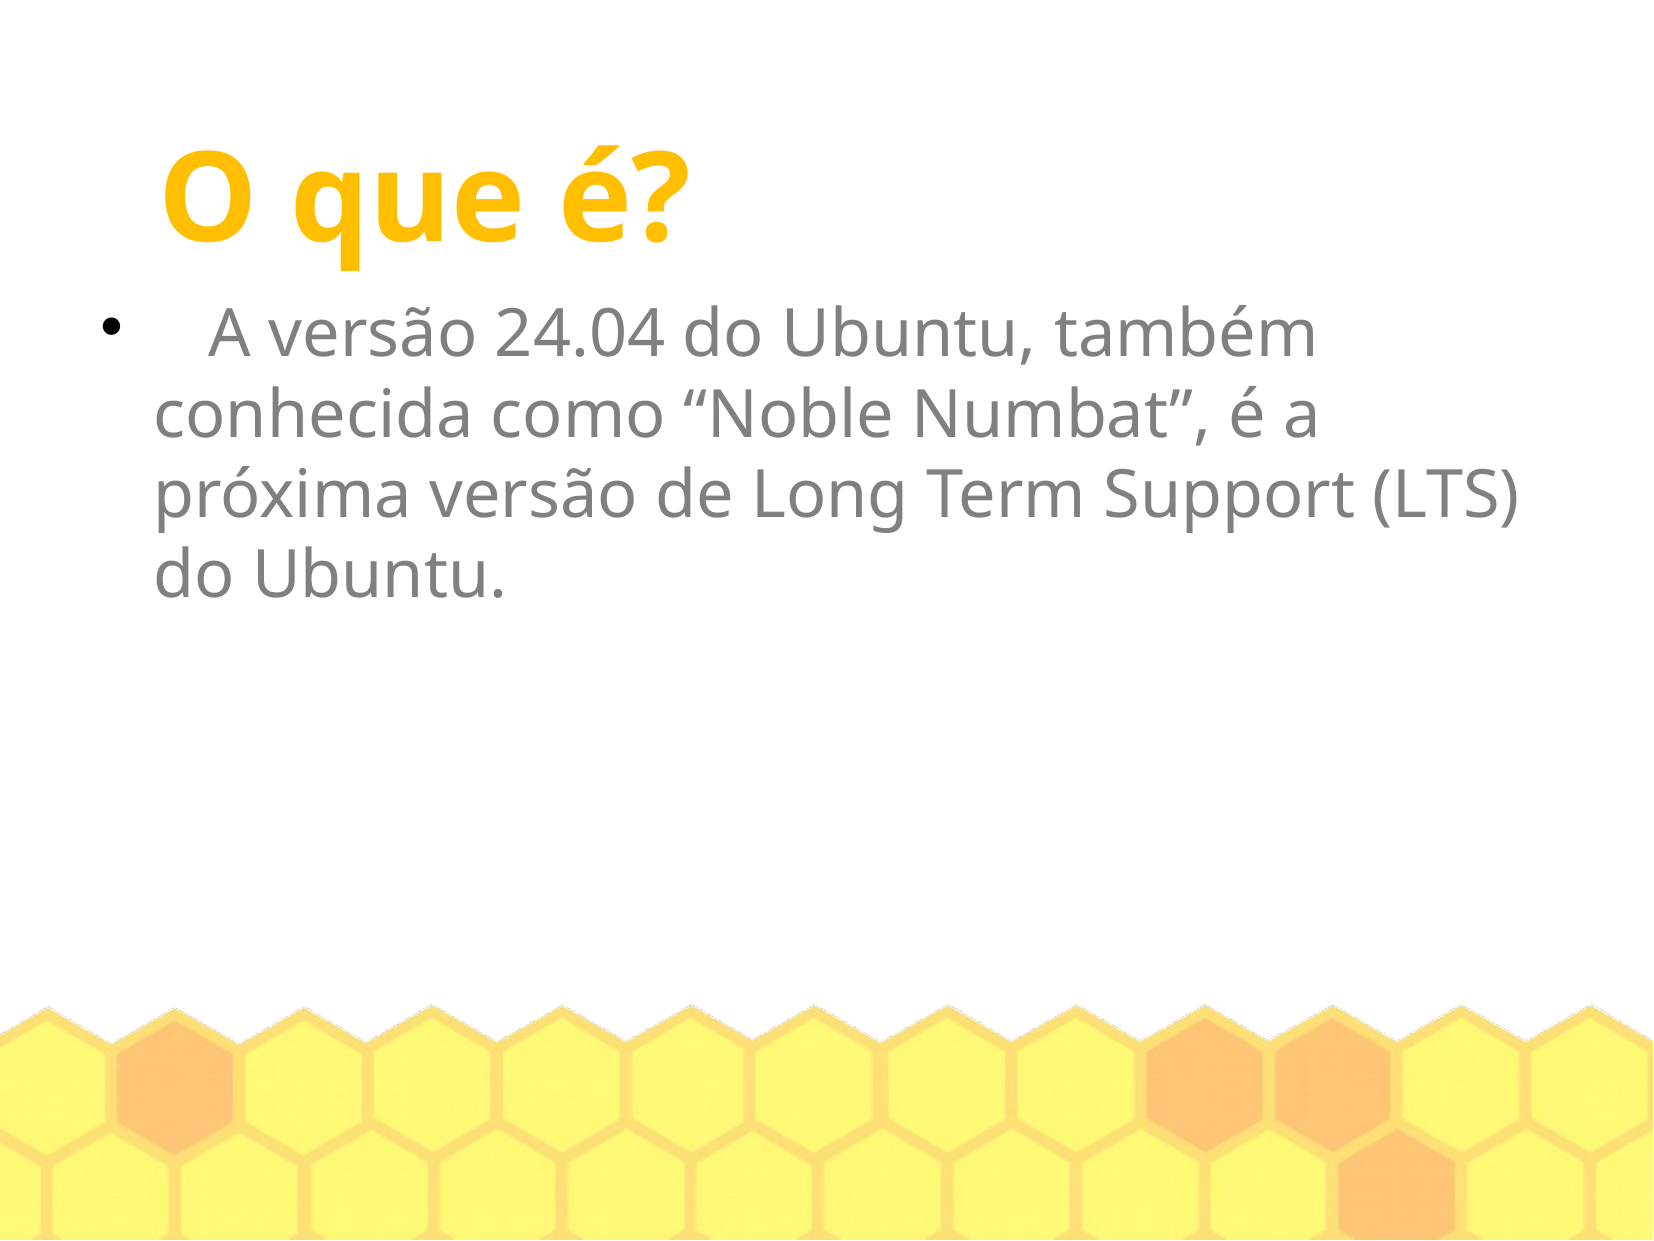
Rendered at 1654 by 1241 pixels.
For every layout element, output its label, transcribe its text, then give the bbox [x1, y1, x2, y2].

text_box A versão 24.04 do Ubuntu, também conhecida como “Noble Numbat”, é a próxima versão de Long Term Support (LTS) do Ubuntu. [82, 290, 1571, 1010]
text_box O que é? [0, 88, 1134, 296]
picture [0, 1001, 1653, 1240]
